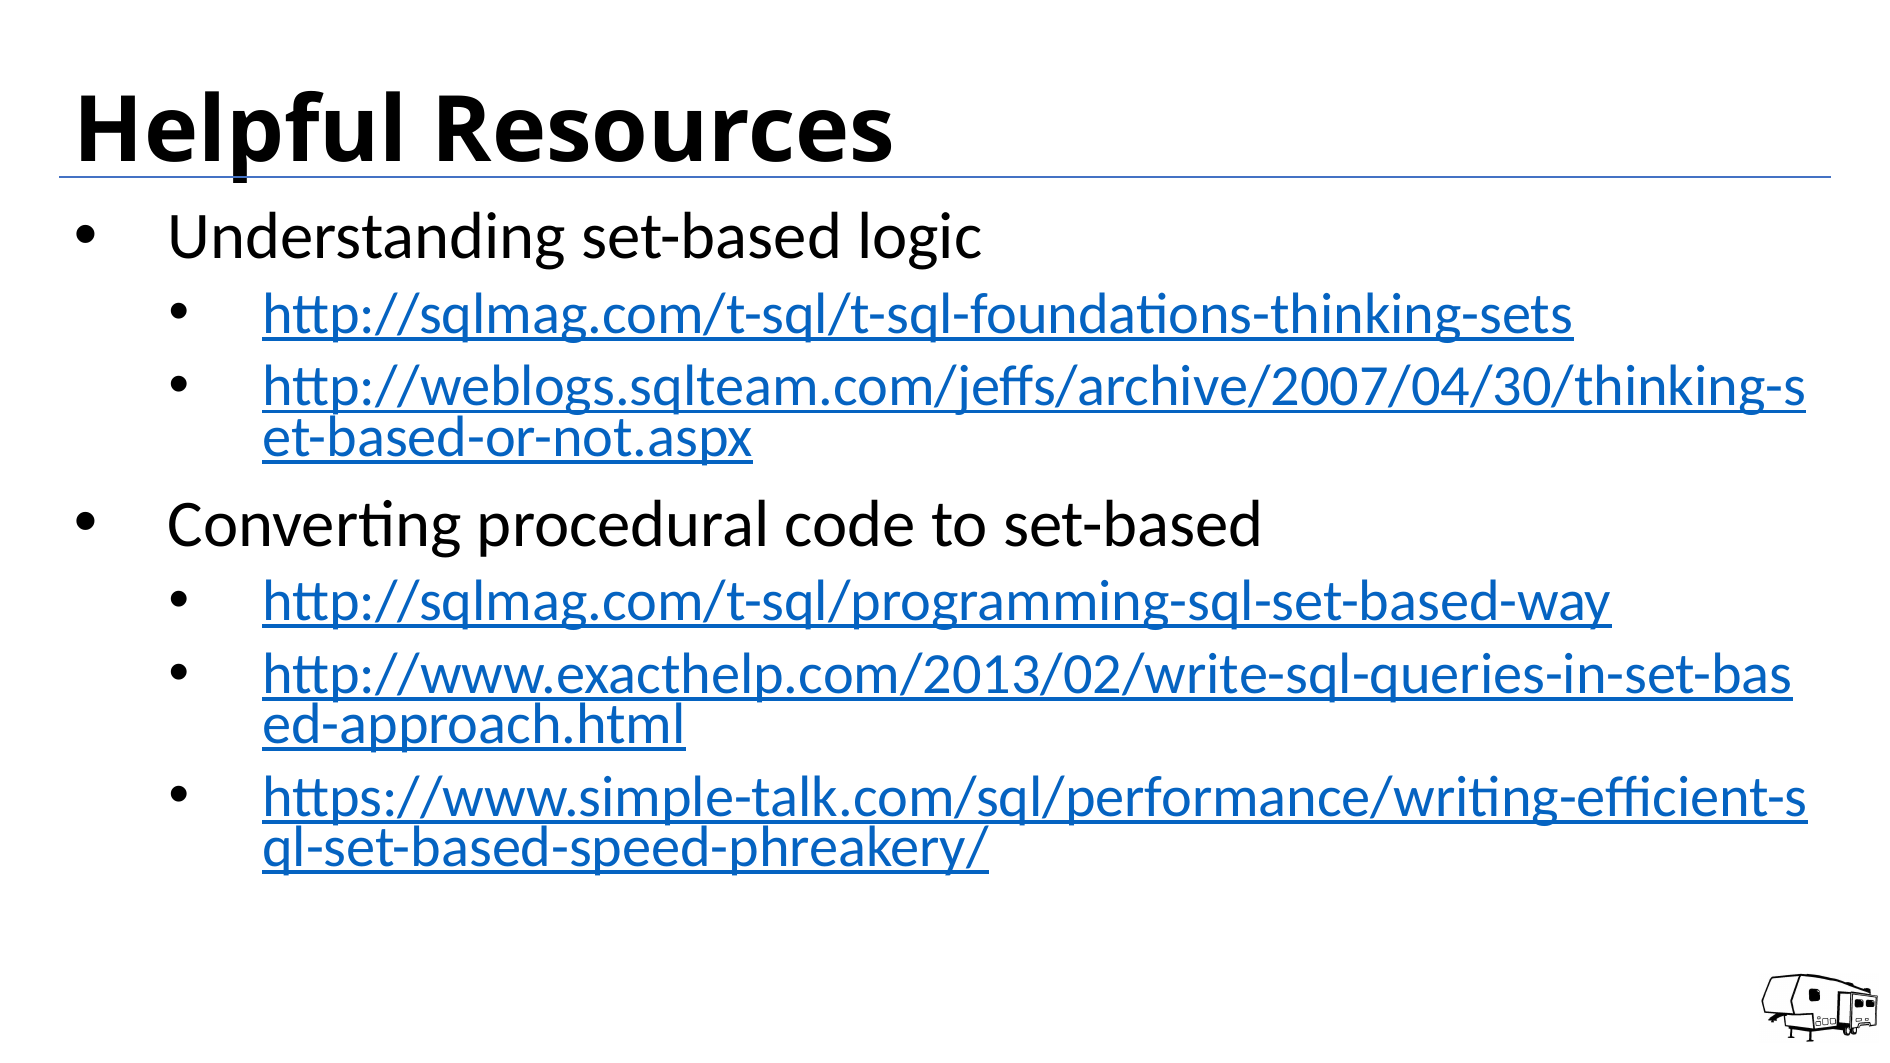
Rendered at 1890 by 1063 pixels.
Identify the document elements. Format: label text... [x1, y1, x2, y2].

list Understanding set-based logic http://sqlmag.com/t-sql/t-sql-foundations-thinking-sets http://weblogs.sqlteam.com/jeffs/archive/2007/04/30/thinking-set-based-or-not.aspx Converting procedural code to set-based http://sqlmag.com/t-sql/programming-sql-set-based-way http://www.exacthelp.com/2013/02/write-sql-queries-in-set-based-approach.html https://www.simple-talk.com/sql/performance/writing-efficient-sql-set-based-speed-phreakery/ [59, 193, 1831, 1034]
title Helpful Resources [59, 178, 1831, 190]
title Helpful Resources [59, 56, 1831, 176]
picture [1759, 973, 1879, 1043]
